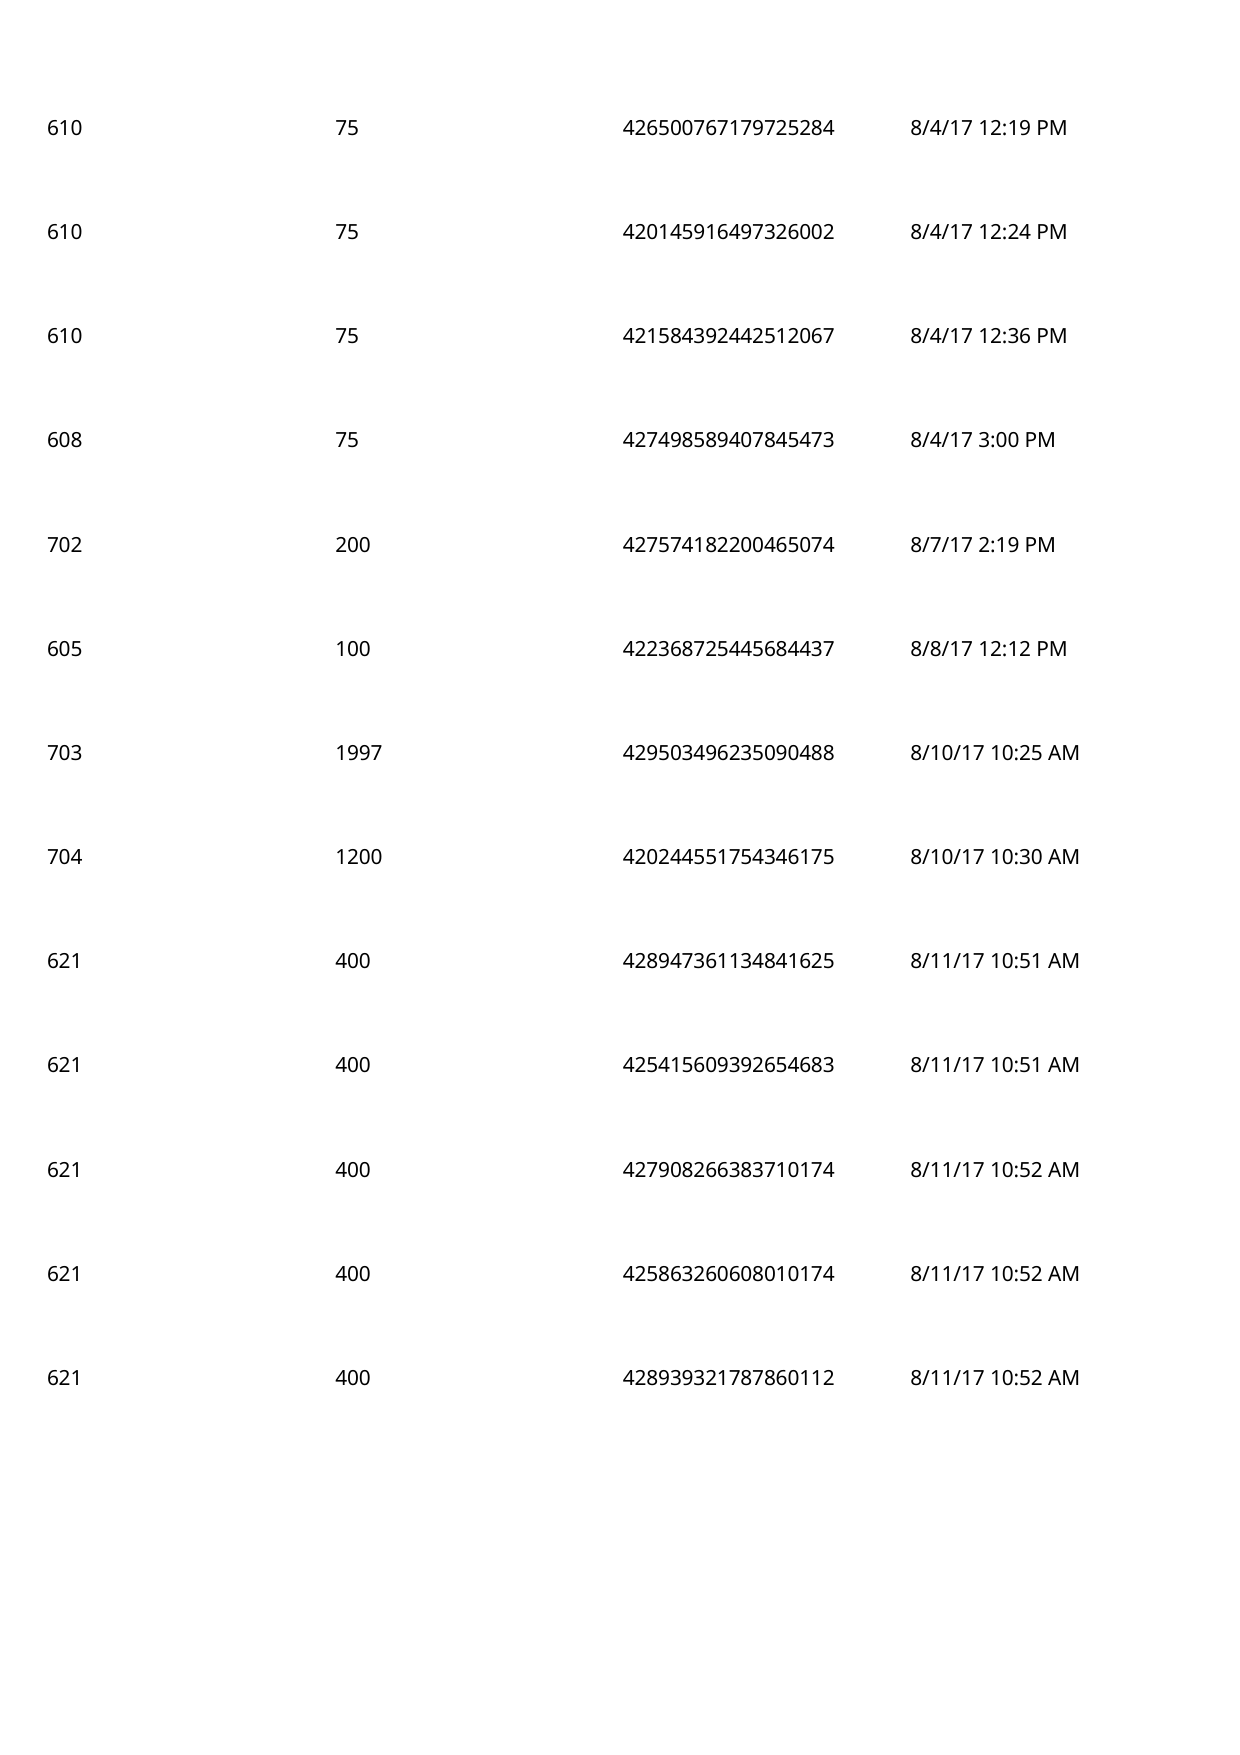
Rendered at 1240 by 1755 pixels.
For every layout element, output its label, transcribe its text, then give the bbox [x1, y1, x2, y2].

text_box 8/8/17 12:12 PM [910, 635, 1198, 698]
text_box 8/4/17 12:24 PM [910, 218, 1198, 282]
text_box 8/7/17 2:19 PM [910, 531, 1198, 594]
text_box 420145916497326002 [622, 218, 910, 282]
text_box 8/11/17 10:52 AM [910, 1364, 1198, 1427]
text_box 8/10/17 10:25 AM [910, 739, 1198, 802]
text_box 420244551754346175 [622, 843, 910, 907]
text_box 428947361134841625 [622, 947, 910, 1011]
text_box 8/10/17 10:30 AM [910, 843, 1198, 907]
text_box 400 [335, 1156, 622, 1219]
text_box 200 [335, 531, 622, 594]
text_box 8/11/17 10:52 AM [910, 1156, 1198, 1219]
text_box 8/11/17 10:52 AM [910, 1260, 1198, 1323]
text_box 425415609392654683 [622, 1052, 910, 1115]
text_box 8/11/17 10:51 AM [910, 947, 1198, 1011]
text_box 610 [41, 322, 335, 386]
text_box 610 [41, 114, 335, 177]
text_box 621 [41, 947, 335, 1011]
text_box 8/4/17 12:36 PM [910, 322, 1198, 386]
text_box 400 [335, 1052, 622, 1115]
text_box 605 [41, 635, 335, 698]
text_box 621 [41, 1260, 335, 1323]
text_box 621 [41, 1156, 335, 1219]
text_box 75 [335, 114, 622, 177]
text_box 100 [335, 635, 622, 698]
text_box 610 [41, 218, 335, 282]
text_box 75 [335, 322, 622, 386]
text_box 621 [41, 1364, 335, 1427]
text_box 428939321787860112 [622, 1364, 910, 1427]
text_box 422368725445684437 [622, 635, 910, 698]
text_box 426500767179725284 [622, 114, 910, 177]
text_box 621 [41, 1052, 335, 1115]
text_box 608 [41, 427, 335, 490]
text_box 400 [335, 1260, 622, 1323]
text_box 1200 [335, 843, 622, 907]
text_box 704 [41, 843, 335, 907]
text_box 421584392442512067 [622, 322, 910, 386]
text_box 8/4/17 3:00 PM [910, 427, 1198, 490]
text_box 425863260608010174 [622, 1260, 910, 1323]
text_box 400 [335, 947, 622, 1011]
text_box 1997 [335, 739, 622, 802]
text_box 400 [335, 1364, 622, 1427]
text_box 8/11/17 10:51 AM [910, 1052, 1198, 1115]
text_box 75 [335, 218, 622, 282]
text_box 702 [41, 531, 335, 594]
text_box 8/4/17 12:19 PM [910, 114, 1198, 177]
text_box 703 [41, 739, 335, 802]
text_box 427498589407845473 [622, 427, 910, 490]
text_box 427574182200465074 [622, 531, 910, 594]
text_box 75 [335, 427, 622, 490]
text_box 427908266383710174 [622, 1156, 910, 1219]
text_box 429503496235090488 [622, 739, 910, 802]
